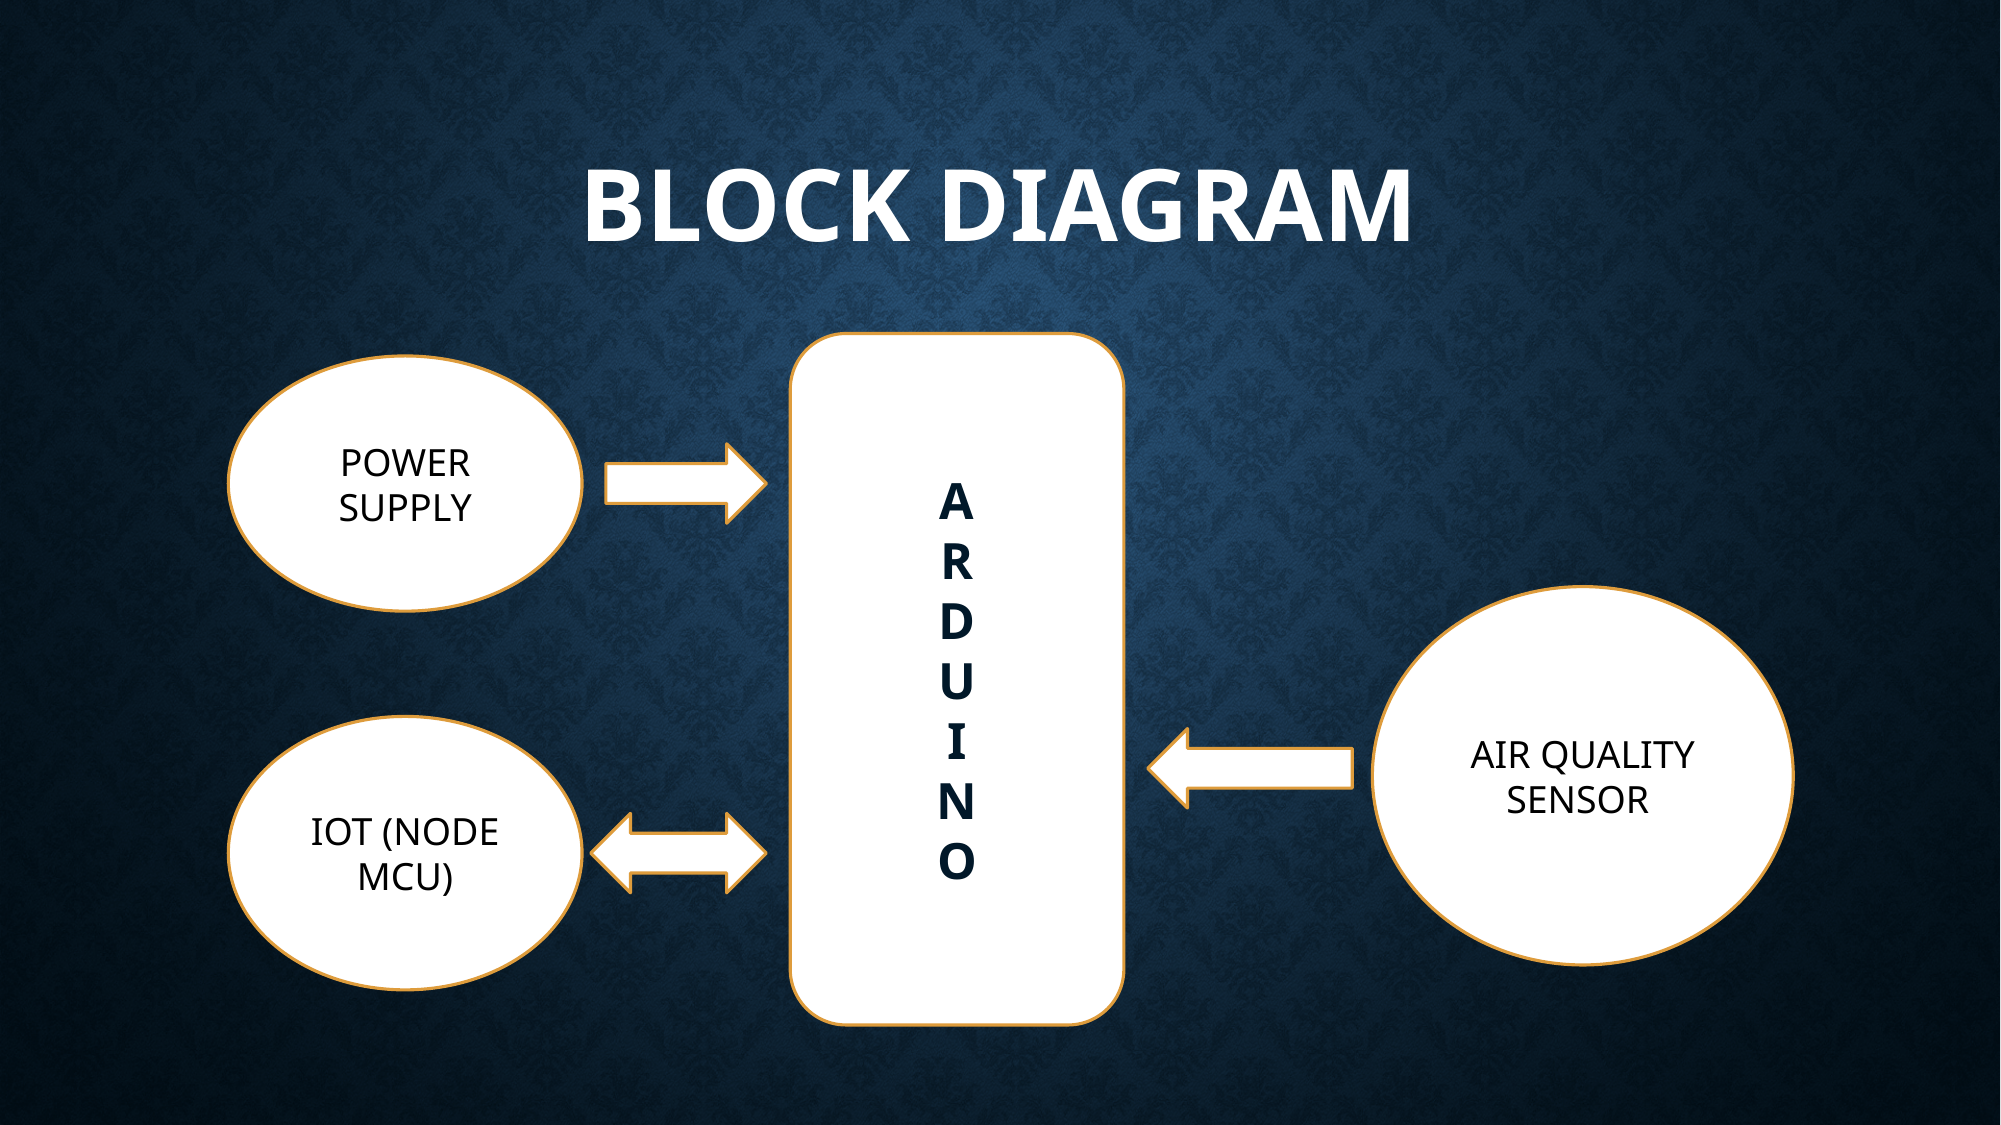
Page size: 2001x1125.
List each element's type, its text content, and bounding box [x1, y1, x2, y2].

title BLOCK DIAGRAM [149, 99, 1849, 318]
text_box A R D U I N O [788, 331, 1126, 1027]
text_box IOT (NODE MCU) [226, 714, 584, 992]
text_box [604, 442, 768, 525]
text_box [1146, 727, 1354, 810]
text_box AIR QUALITY SENSOR [1370, 585, 1795, 967]
text_box [589, 811, 768, 895]
text_box POWER SUPPLY [226, 354, 584, 613]
